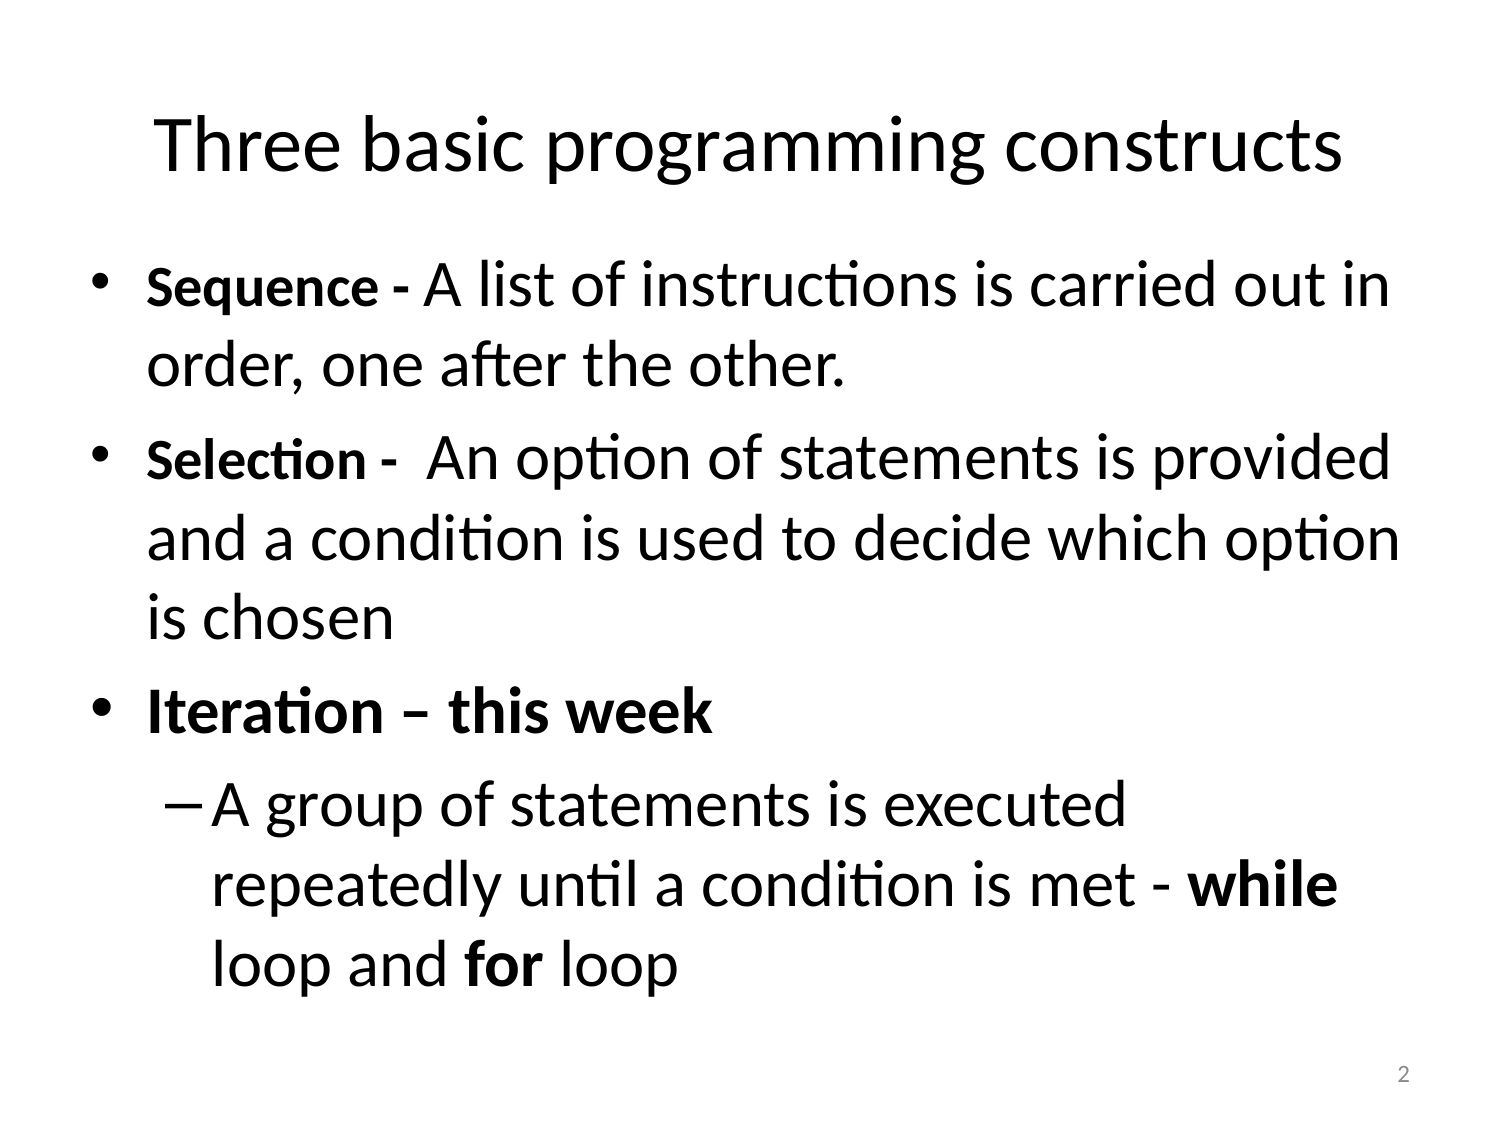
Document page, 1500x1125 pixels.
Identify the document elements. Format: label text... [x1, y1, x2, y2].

list Sequence - A list of instructions is carried out in order, one after the other. Selection - An option of statements is provided and a condition is used to decide which option is chosen Iteration – this week A group of statements is executed repeatedly until a condition is met - while loop and for loop [75, 232, 1425, 1083]
title Three basic programming constructs [75, 45, 1425, 232]
slide_number 2 [1074, 1042, 1425, 1103]
